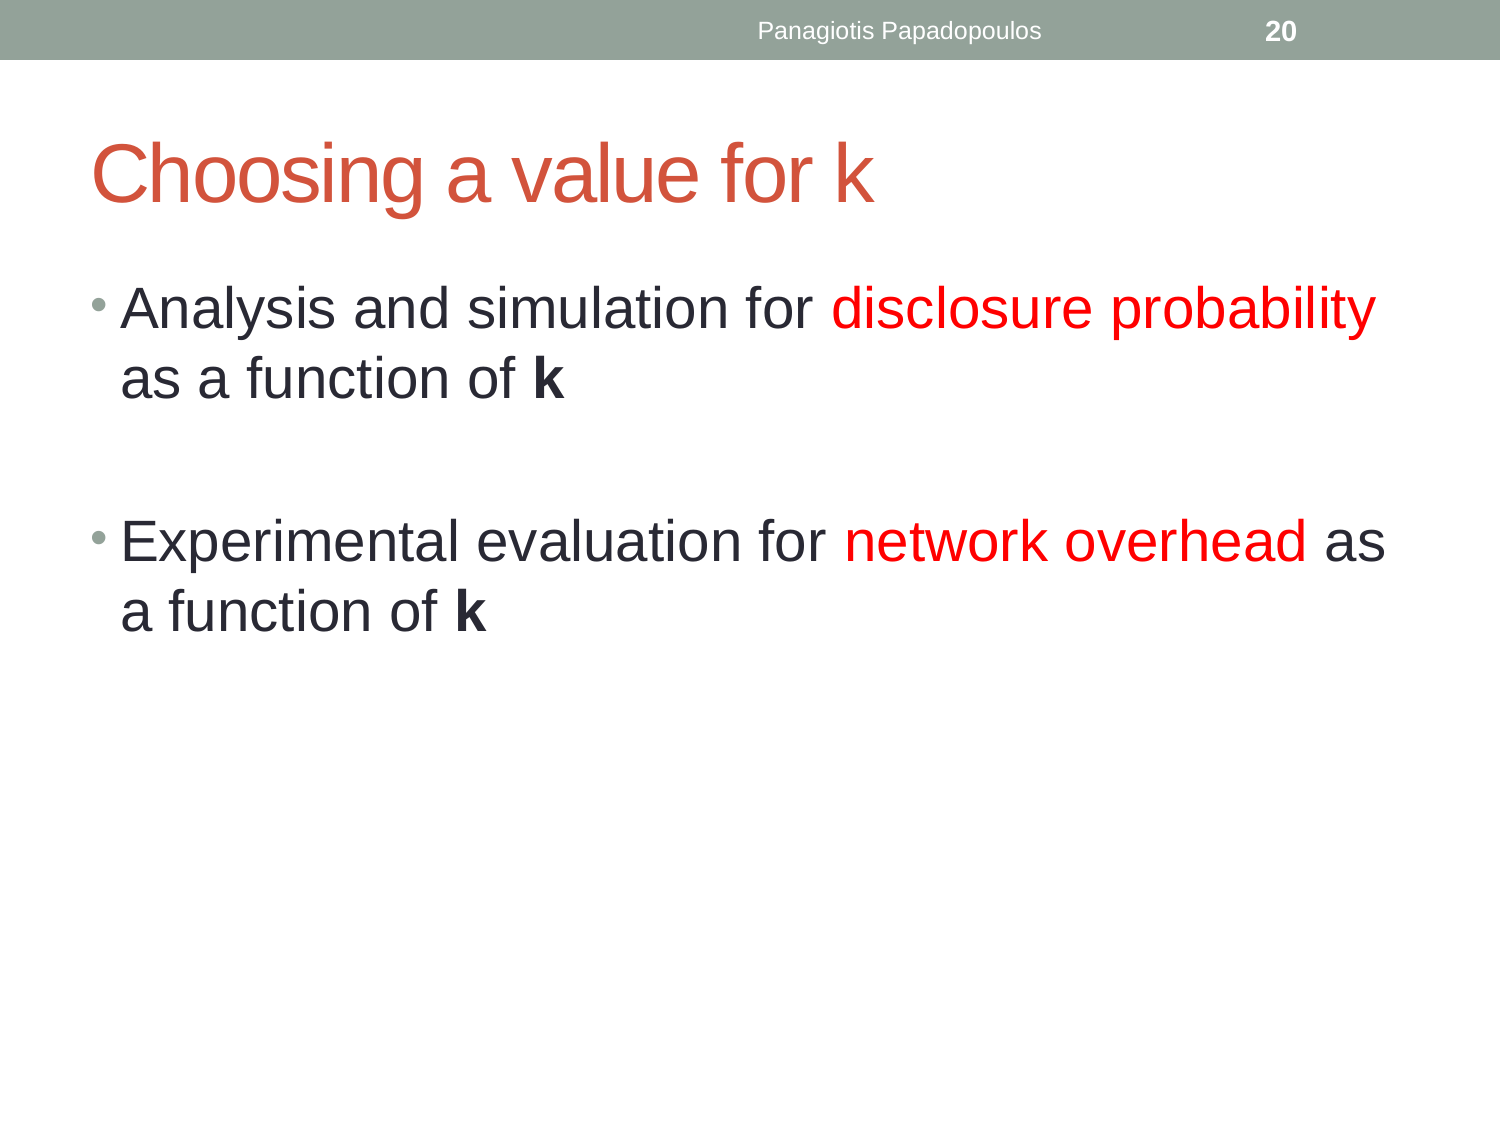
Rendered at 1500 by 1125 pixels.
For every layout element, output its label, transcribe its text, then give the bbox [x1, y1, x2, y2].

footer Panagiotis Papadopoulos [562, 3, 1238, 57]
list Analysis and simulation for disclosure probability as a function of k Experimental evaluation for network overhead as a function of k [75, 262, 1425, 1063]
slide_number 20 [1250, 3, 1425, 57]
title Choosing a value for k [75, 87, 1425, 250]
